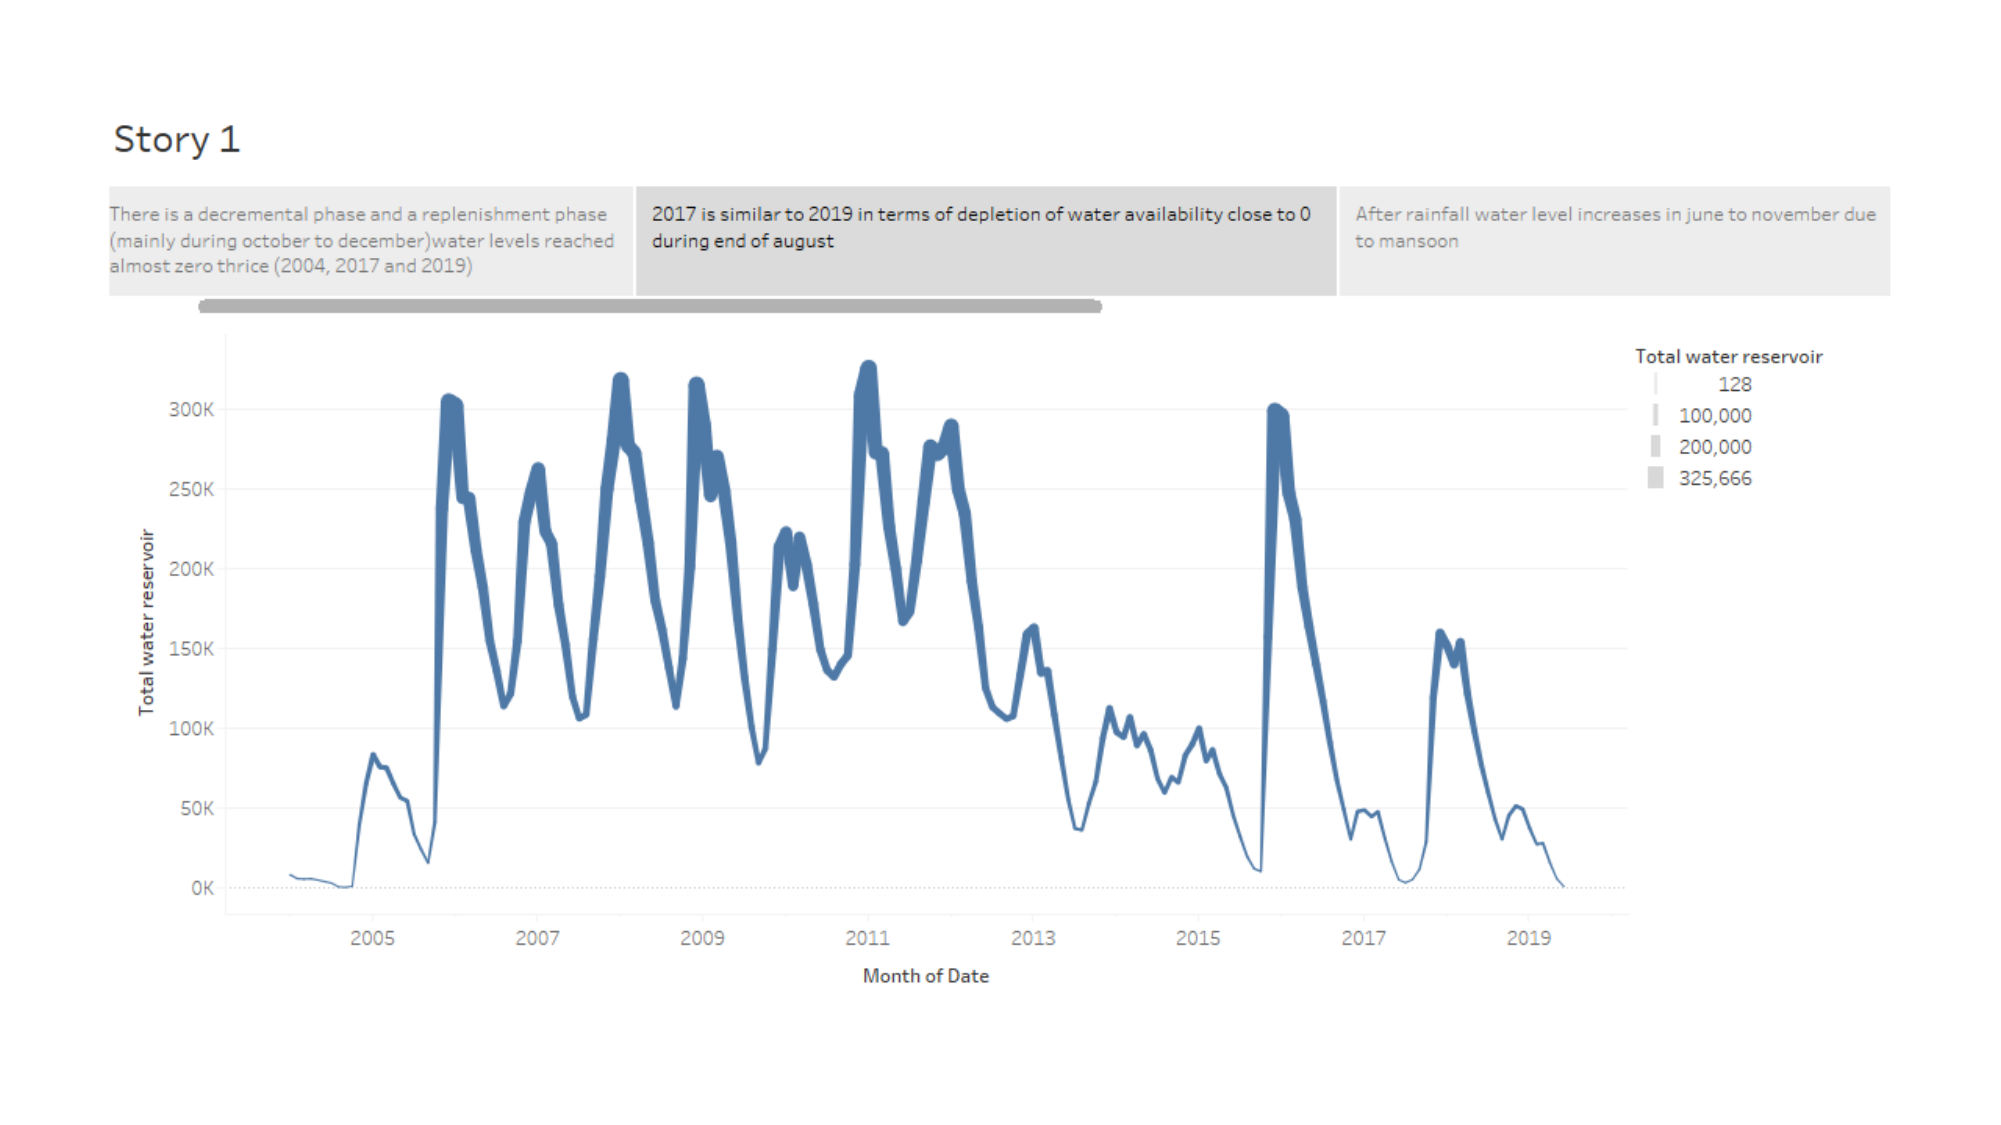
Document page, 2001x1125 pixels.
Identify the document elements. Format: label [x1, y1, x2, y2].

picture [97, 99, 1903, 1025]
